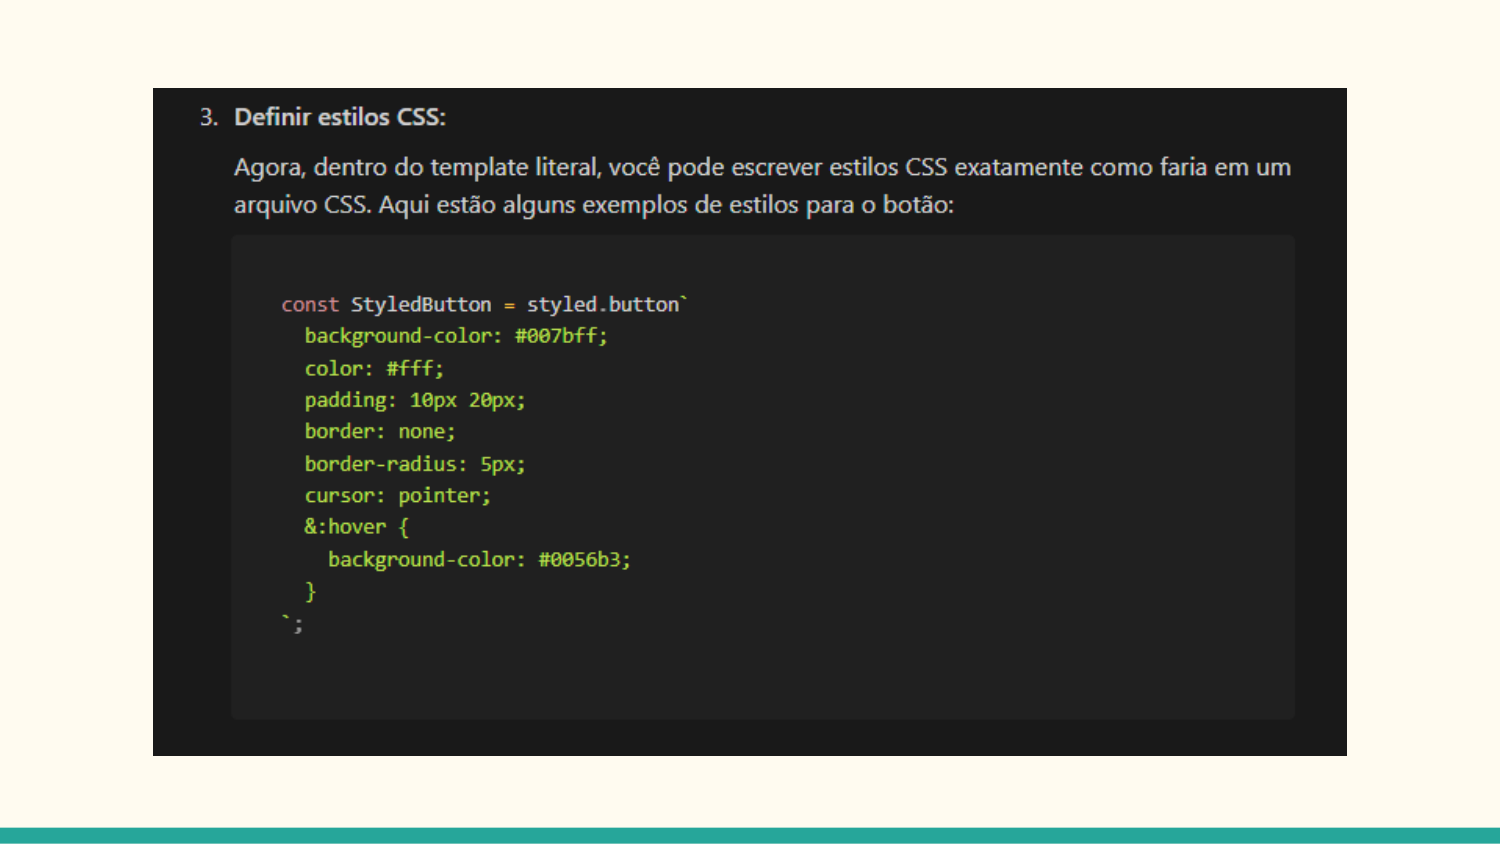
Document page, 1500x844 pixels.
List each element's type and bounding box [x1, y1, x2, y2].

picture [153, 87, 1347, 756]
